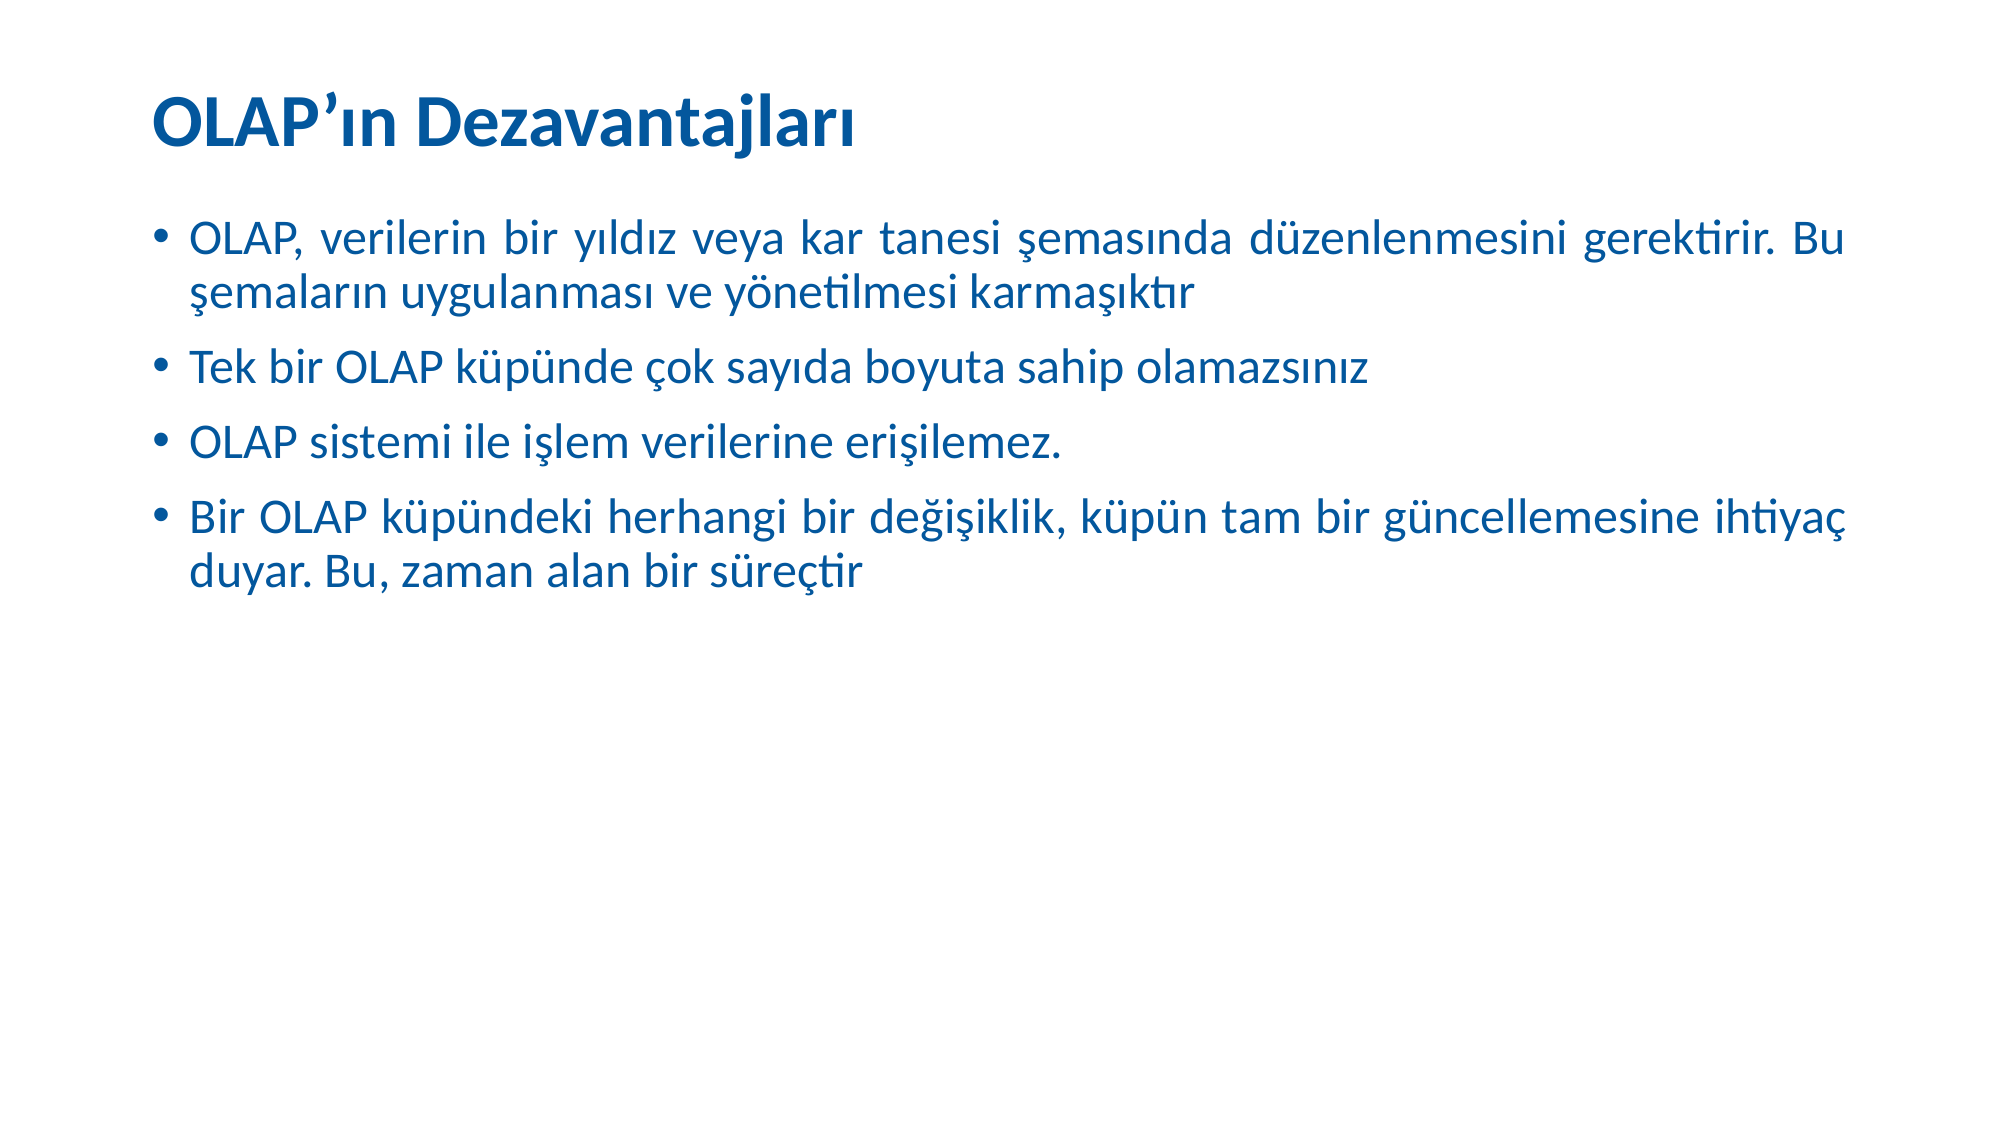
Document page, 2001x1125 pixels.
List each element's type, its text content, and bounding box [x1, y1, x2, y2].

title OLAP’ın Dezavantajları [137, 59, 1863, 185]
list OLAP, verilerin bir yıldız veya kar tanesi şemasında düzenlenmesini gerektirir. Bu şemaların uygulanması ve yönetilmesi karmaşıktır Tek bir OLAP küpünde çok sayıda boyuta sahip olamazsınız OLAP sistemi ile işlem verilerine erişilemez. Bir OLAP küpündeki herhangi bir değişiklik, küpün tam bir güncellemesine ihtiyaç duyar. Bu, zaman alan bir süreçtir [137, 203, 1863, 1014]
